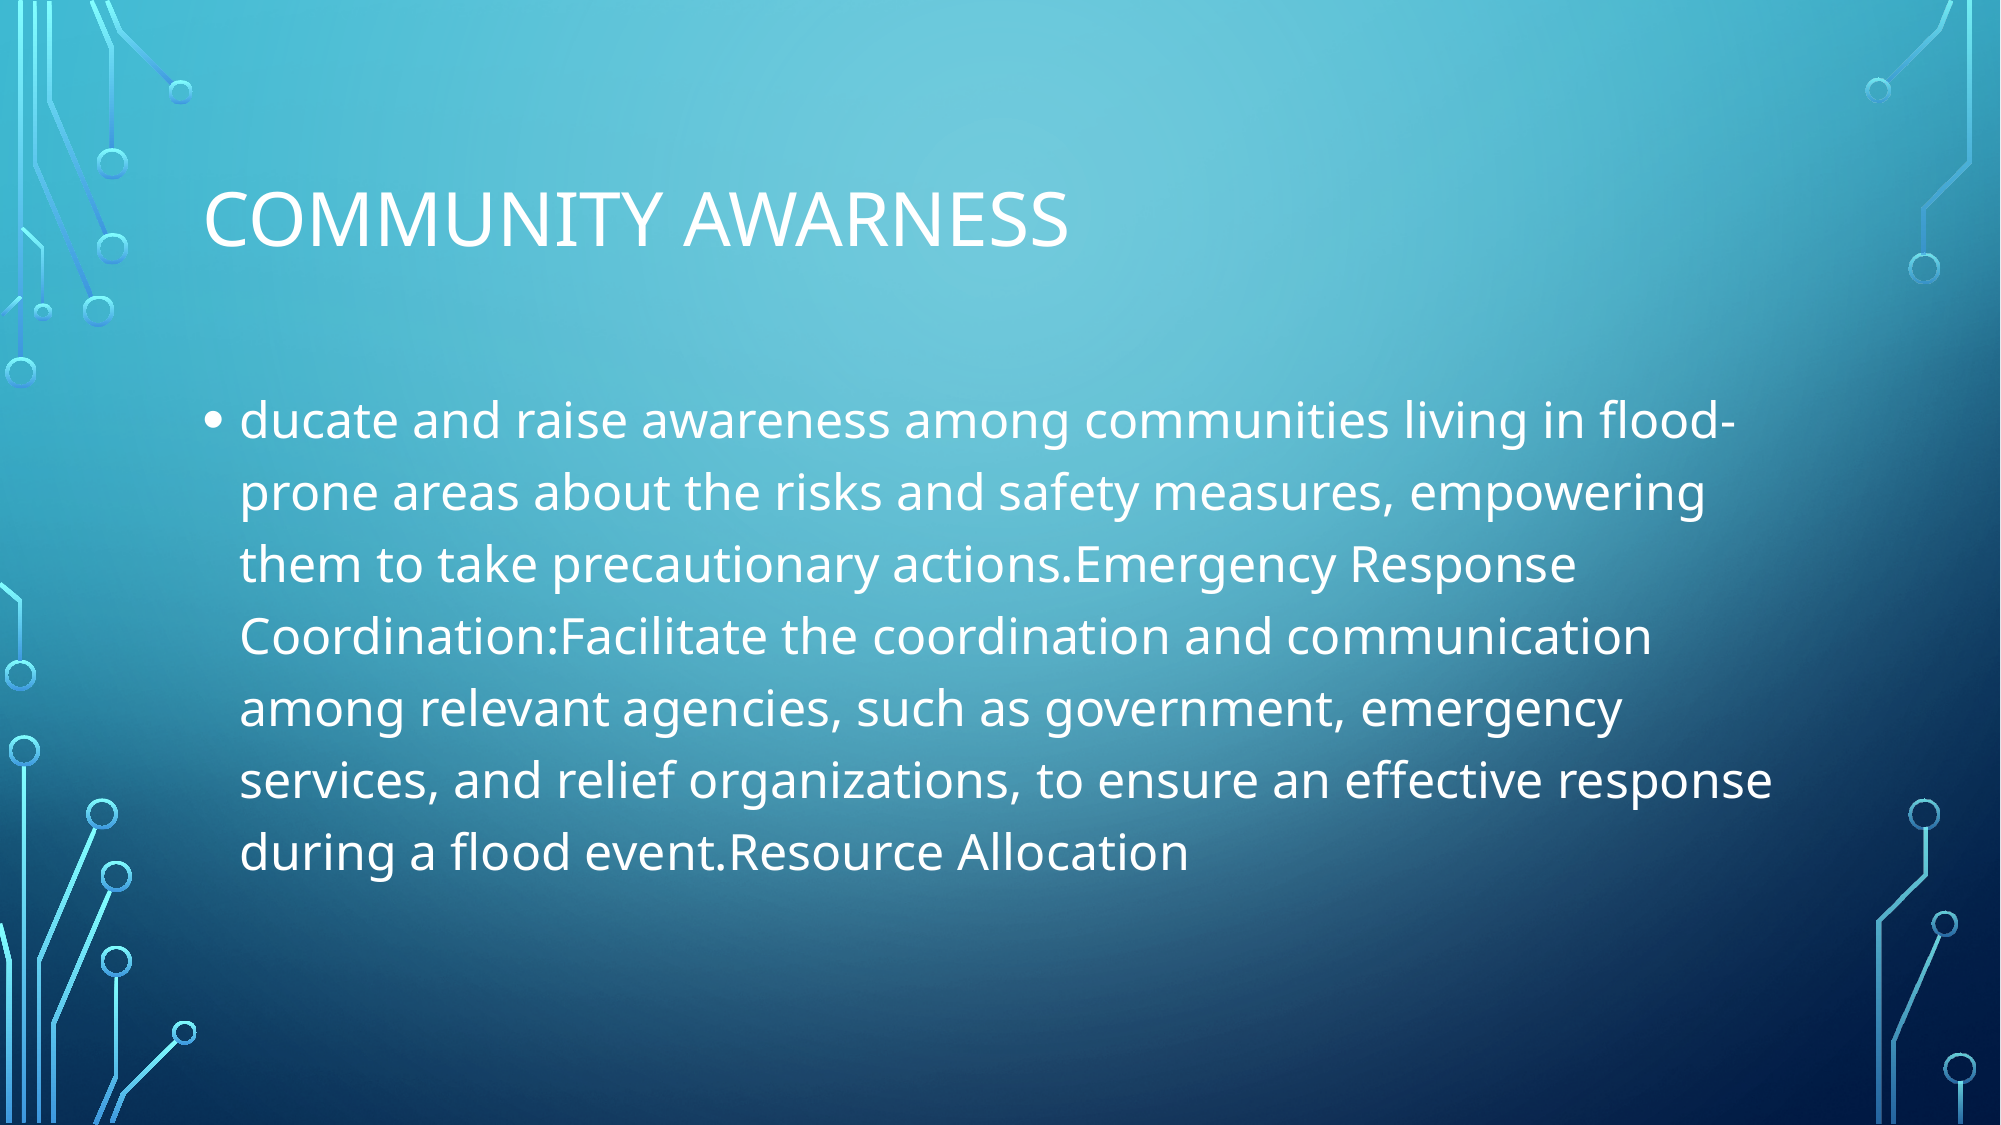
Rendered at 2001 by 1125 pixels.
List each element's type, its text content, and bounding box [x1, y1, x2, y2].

list ducate and raise awareness among communities living in flood-prone areas about the risks and safety measures, empowering them to take precautionary actions.Emergency Response Coordination:Facilitate the coordination and communication among relevant agencies, such as government, emergency services, and relief organizations, to ensure an effective response during a flood event.Resource Allocation [187, 369, 1813, 950]
title COMMUNITY AWARNESS [187, 101, 1813, 344]
